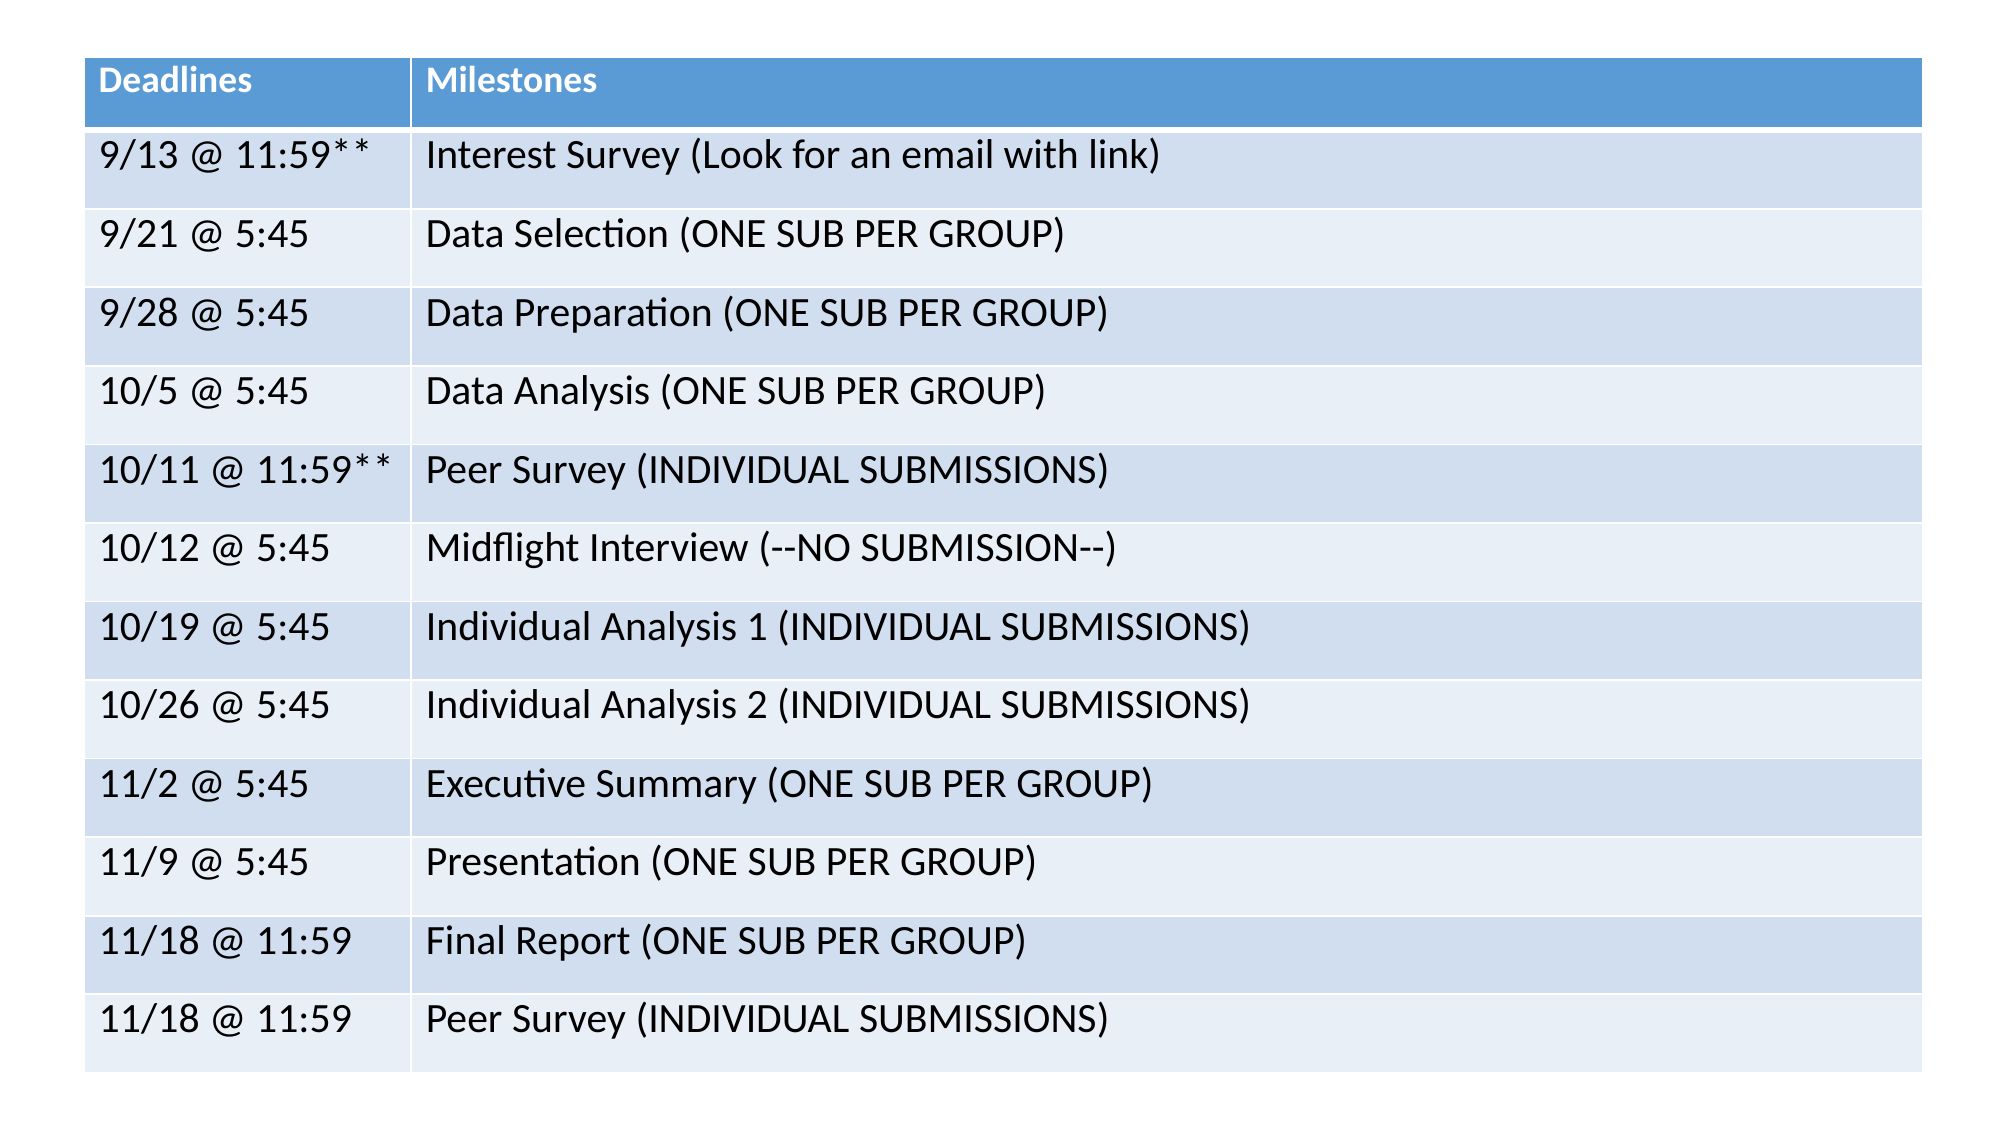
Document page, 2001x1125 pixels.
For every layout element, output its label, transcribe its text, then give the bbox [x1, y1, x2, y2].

table_cell Peer Survey (INDIVIDUAL SUBMISSIONS) [412, 445, 1922, 522]
table_cell Peer Survey (INDIVIDUAL SUBMISSIONS) [412, 995, 1922, 1072]
table_cell Data Analysis (ONE SUB PER GROUP) [412, 367, 1922, 444]
table_cell 9/21 @ 5:45 [85, 210, 410, 286]
table_cell 9/28 @ 5:45 [85, 288, 410, 365]
table_cell 10/5 @ 5:45 [85, 367, 410, 444]
table_cell Individual Analysis 1 (INDIVIDUAL SUBMISSIONS) [412, 602, 1922, 679]
table_cell Executive Summary (ONE SUB PER GROUP) [412, 759, 1922, 836]
table_cell Data Selection (ONE SUB PER GROUP) [412, 210, 1922, 286]
table_cell 10/26 @ 5:45 [85, 681, 410, 758]
table_header Deadlines [85, 58, 410, 127]
table_cell 10/12 @ 5:45 [85, 524, 410, 601]
table_cell Presentation (ONE SUB PER GROUP) [412, 838, 1922, 915]
table_cell 11/18 @ 11:59 [85, 995, 410, 1072]
table_cell Data Preparation (ONE SUB PER GROUP) [412, 288, 1922, 365]
table_cell 11/18 @ 11:59 [85, 917, 410, 993]
table_cell 11/9 @ 5:45 [85, 838, 410, 915]
table_cell Interest Survey (Look for an email with link) [412, 133, 1922, 208]
table_cell 10/11 @ 11:59** [85, 445, 410, 522]
table_cell 9/13 @ 11:59** [85, 133, 410, 208]
table_header Milestones [412, 58, 1922, 127]
table_cell 10/19 @ 5:45 [85, 602, 410, 679]
table_cell Individual Analysis 2 (INDIVIDUAL SUBMISSIONS) [412, 681, 1922, 758]
table_cell 11/2 @ 5:45 [85, 759, 410, 836]
table_cell Midflight Interview (--NO SUBMISSION--) [412, 524, 1922, 601]
table_cell Final Report (ONE SUB PER GROUP) [412, 917, 1922, 993]
